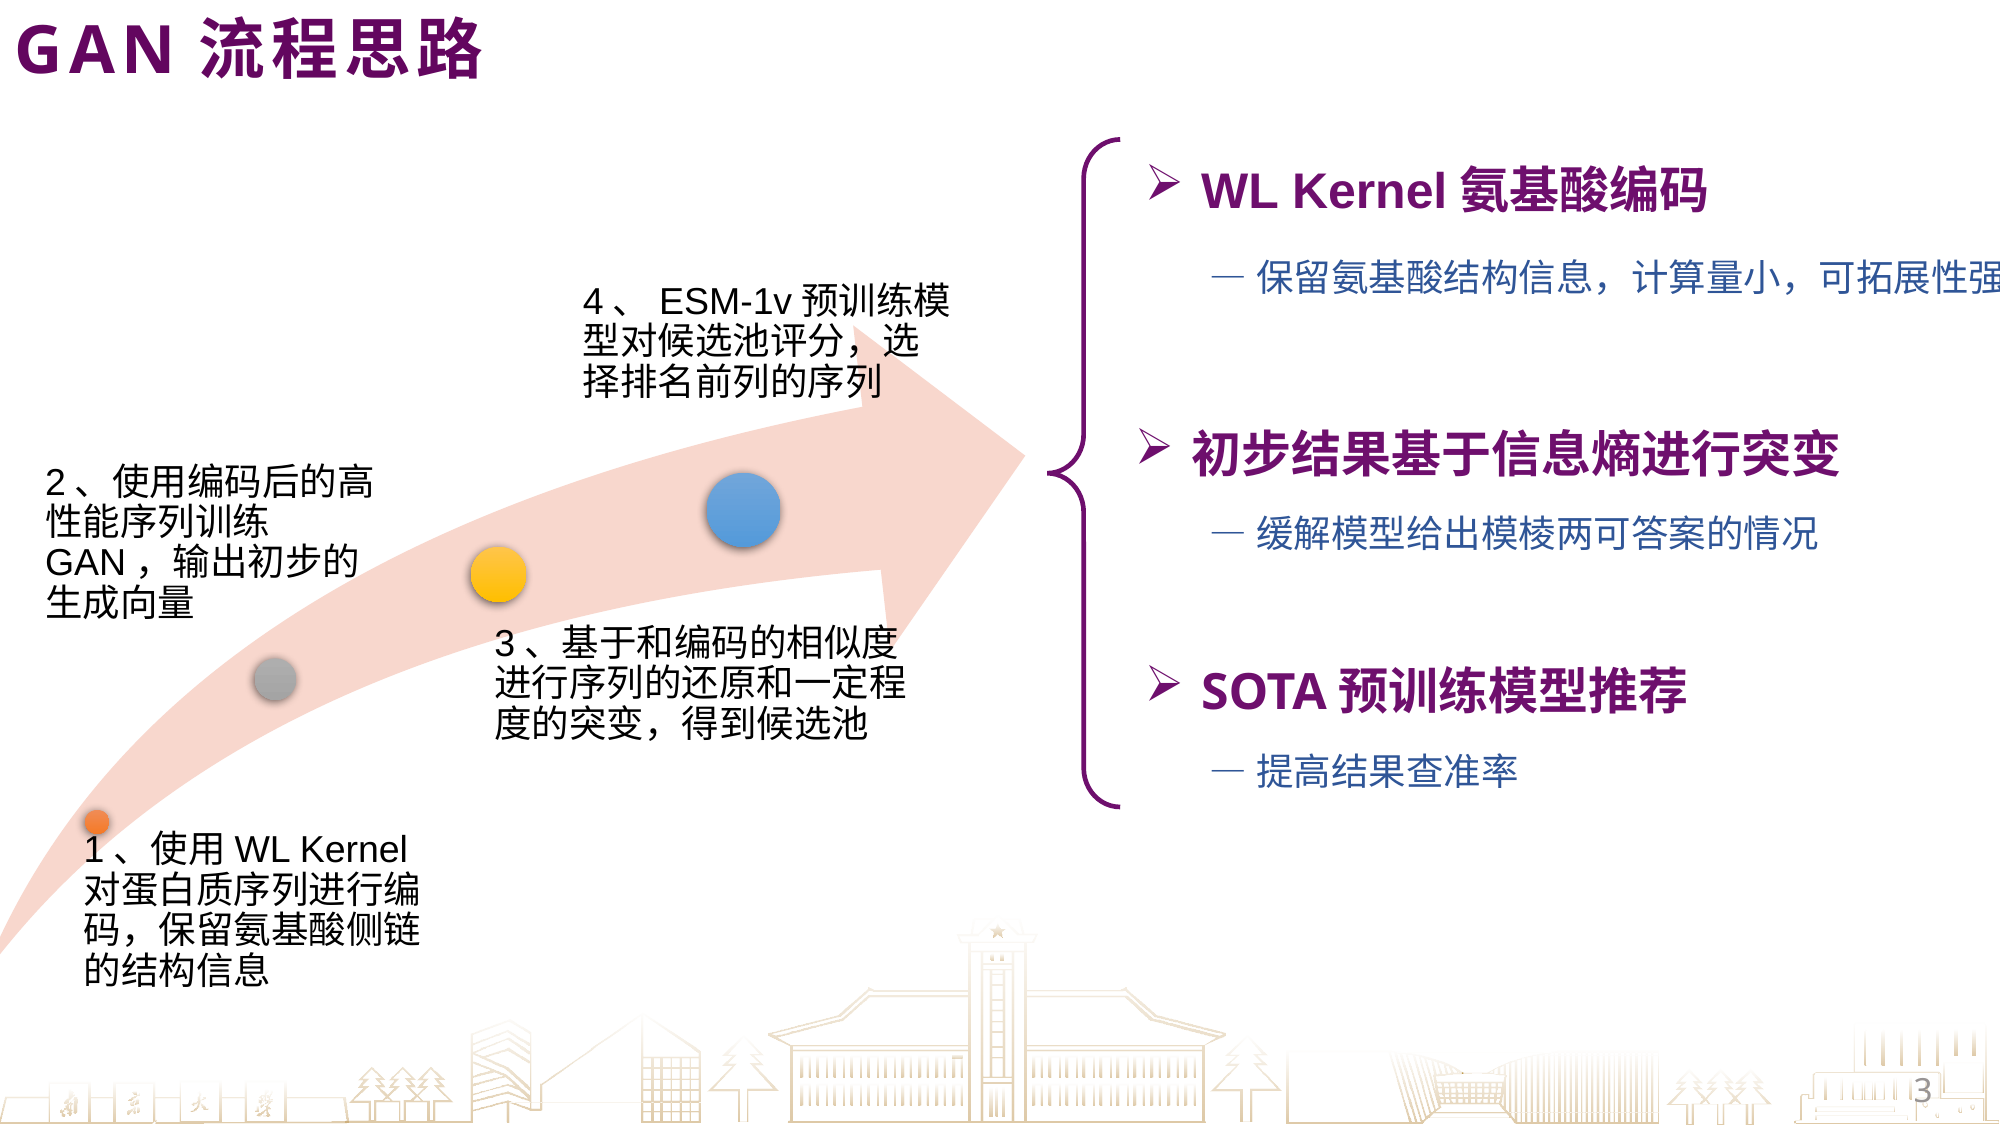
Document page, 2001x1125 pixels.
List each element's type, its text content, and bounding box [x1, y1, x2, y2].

text_box GAN流程思路 [0, 0, 1696, 116]
text_box —缓解模型给出模棱两可答案的情况 [1195, 502, 1866, 563]
text_box SOTA预训练模型推荐 [1130, 592, 2000, 728]
text_box WL Kernel氨基酸编码 [1130, 91, 1866, 226]
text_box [0, 282, 1043, 1055]
text_box —保留氨基酸结构信息，计算量小，可拓展性强 [1195, 246, 2000, 307]
text_box 3 [1504, 1061, 1948, 1114]
text_box 初步结果基于信息熵进行突变 [1121, 355, 1931, 491]
text_box [1047, 138, 1121, 808]
text_box —提高结果查准率 [1195, 740, 1931, 801]
